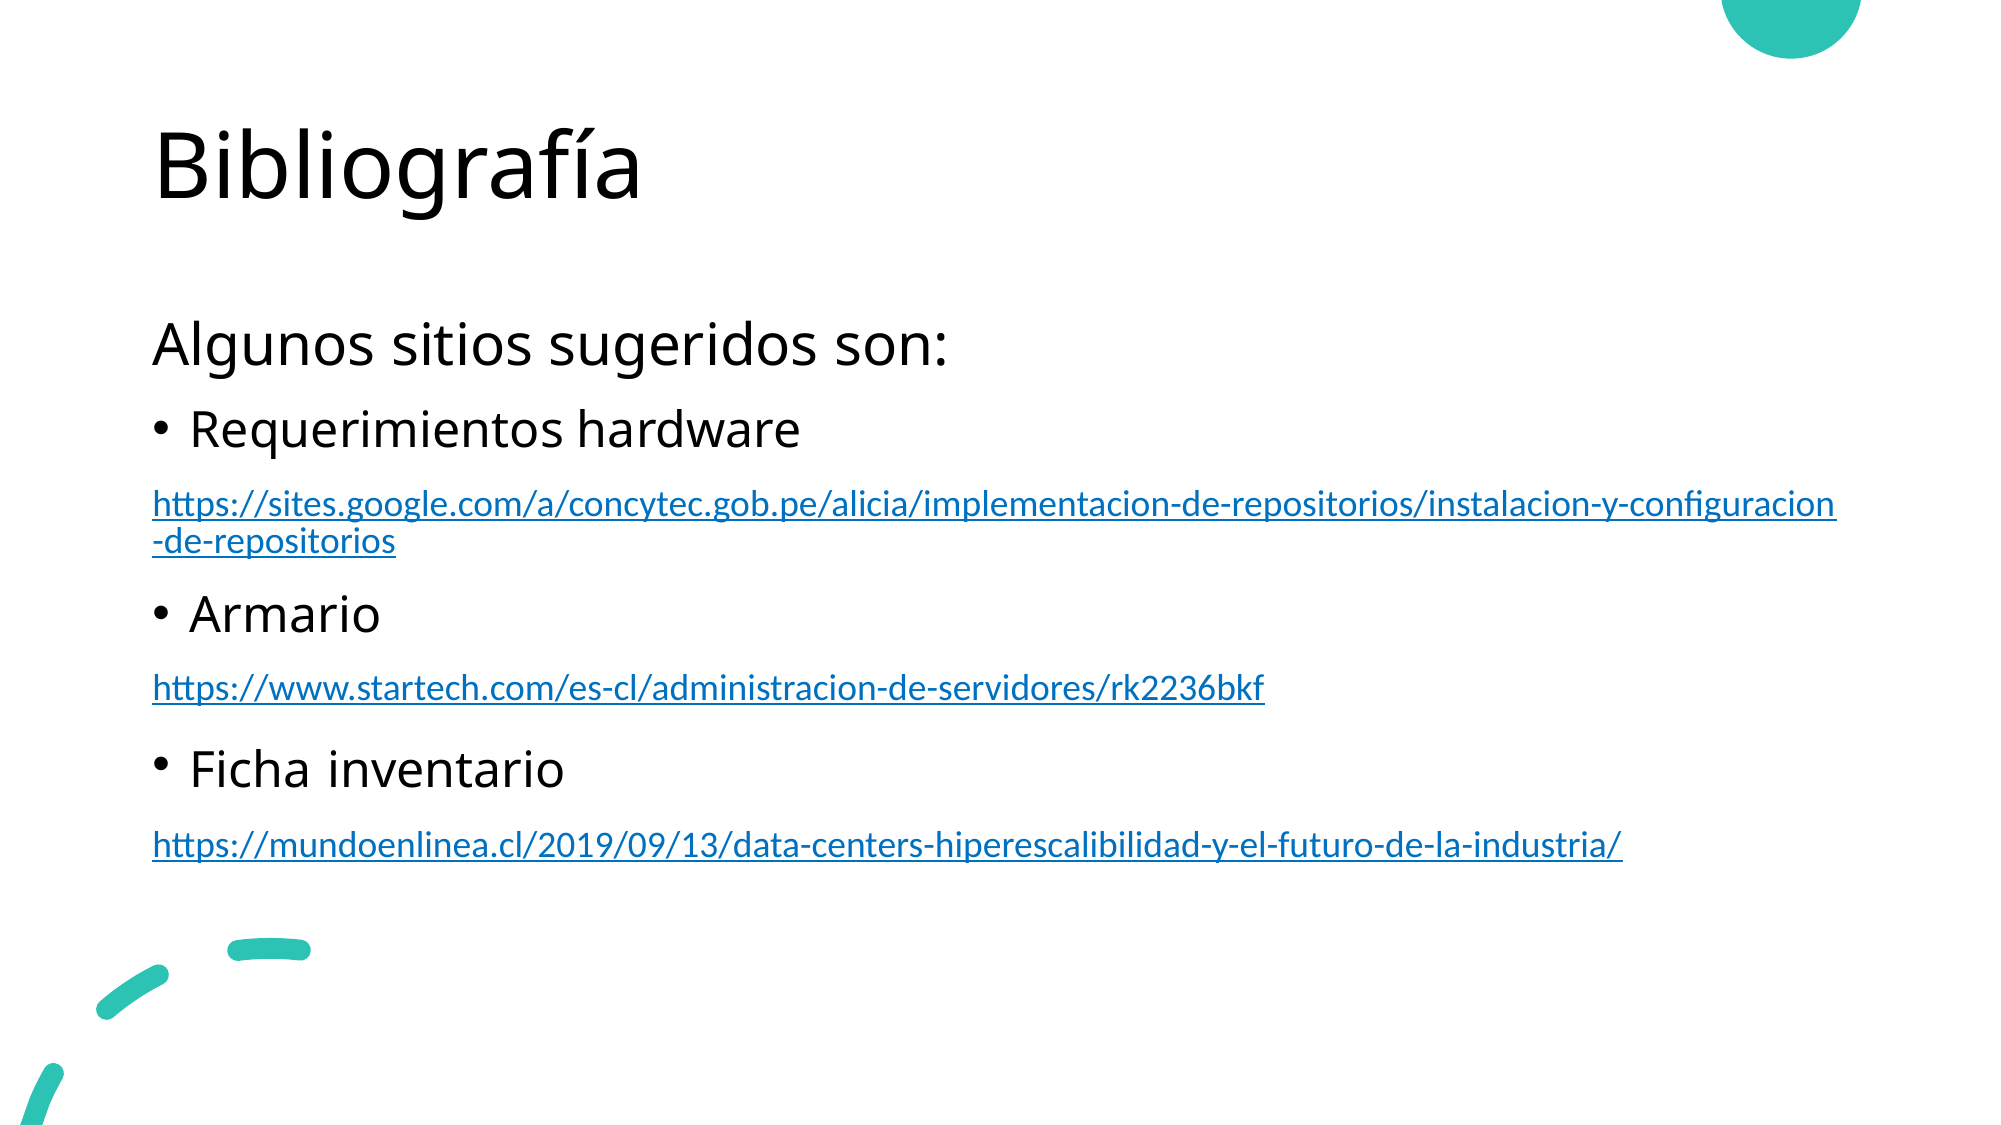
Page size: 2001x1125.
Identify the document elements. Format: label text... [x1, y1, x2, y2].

list Algunos sitios sugeridos son: Requerimientos hardware https://sites.google.com/a/concytec.gob.pe/alicia/implementacion-de-repositorios/instalacion-y-configuracion-de-repositorios Armario https://www.startech.com/es-cl/administracion-de-servidores/rk2236bkf Ficha inventario https://mundoenlinea.cl/2019/09/13/data-centers-hiperescalibilidad-y-el-futuro-de-la-industria/ [137, 299, 1863, 933]
title Bibliografía [137, 59, 1863, 278]
